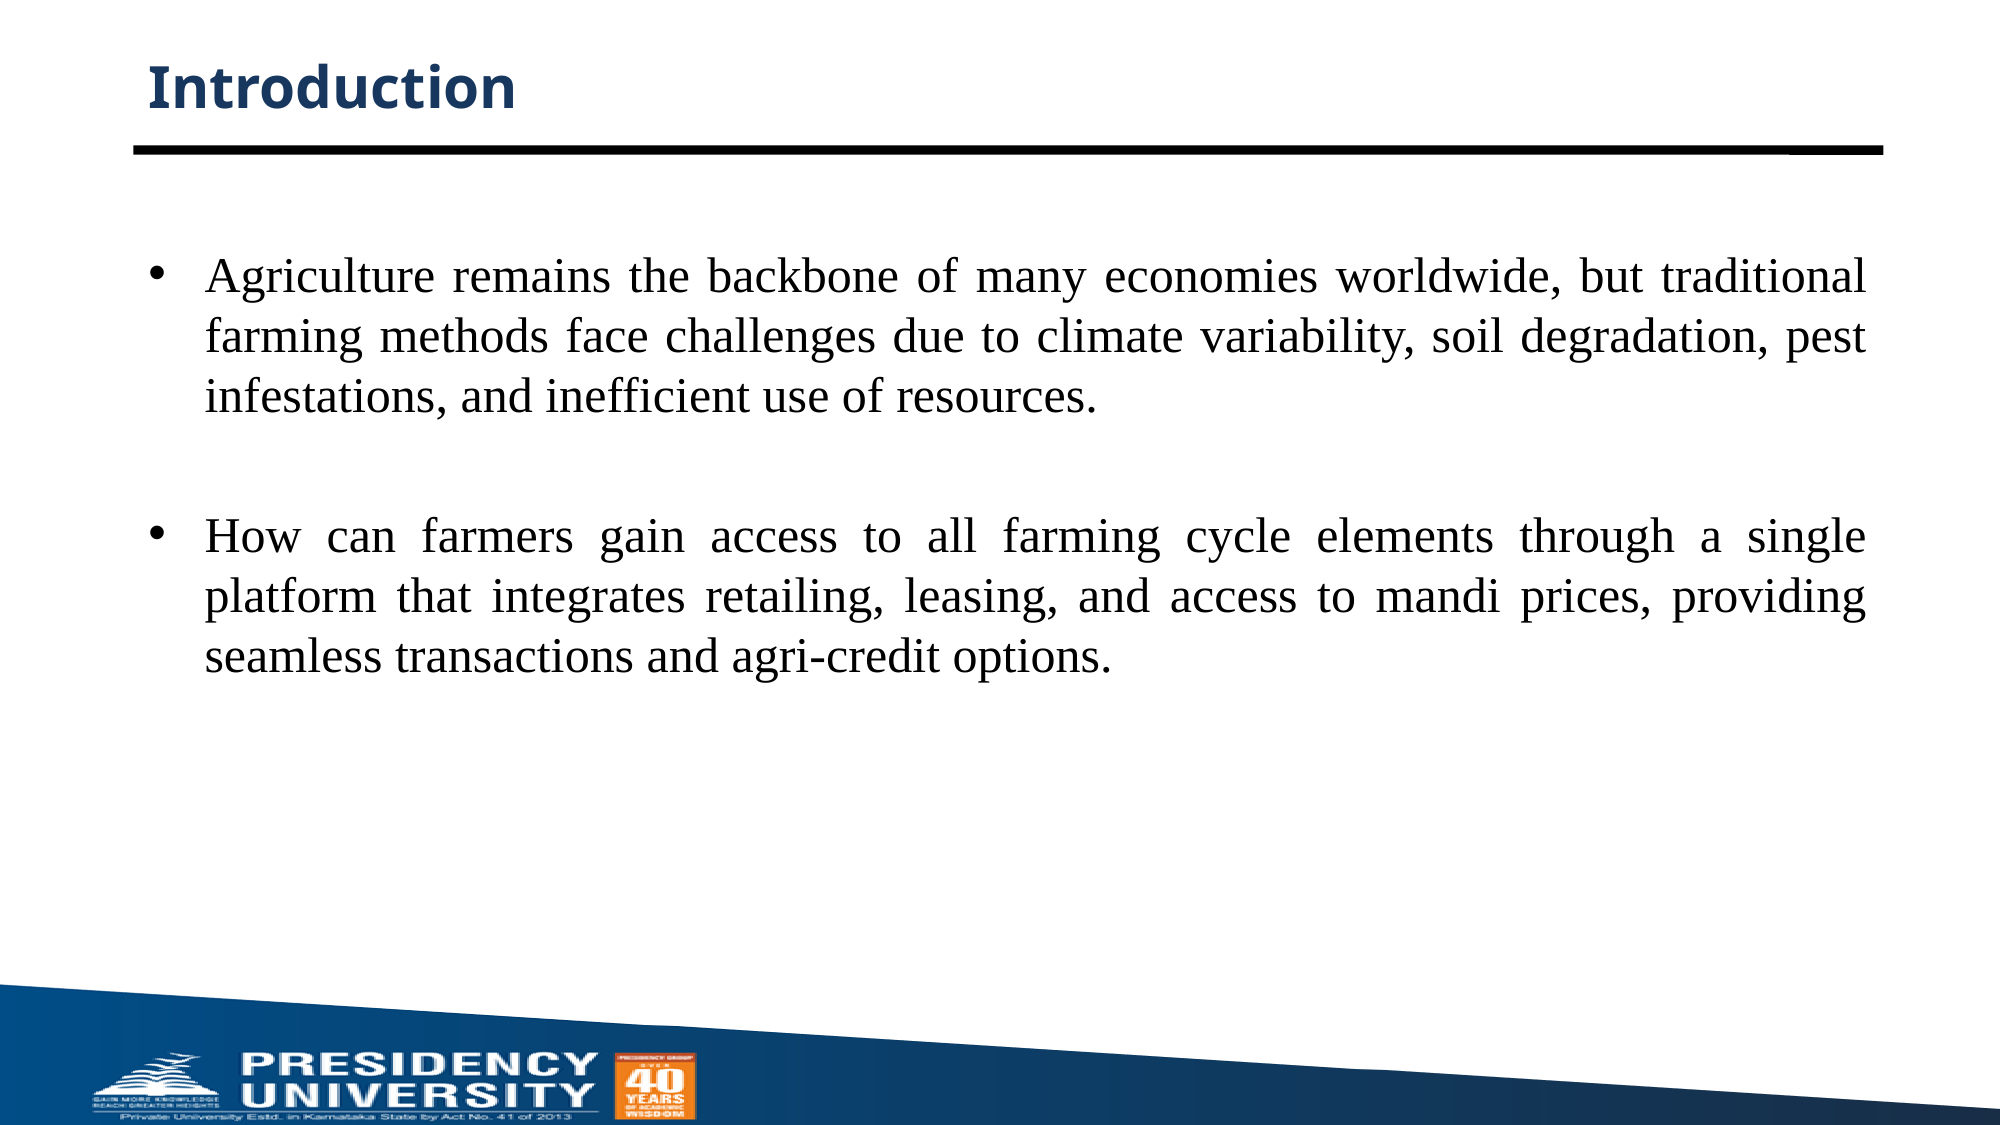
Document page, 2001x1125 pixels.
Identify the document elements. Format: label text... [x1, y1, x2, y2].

picture [0, 982, 2000, 1125]
title Introduction [133, 45, 1884, 125]
list Agriculture remains the backbone of many economies worldwide, but traditional farming methods face challenges due to climate variability, soil degradation, pest infestations, and inefficient use of resources. How can farmers gain access to all farming cycle elements through a single platform that integrates retailing, leasing, and access to mandi prices, providing seamless transactions and agri-credit options. [133, 234, 1884, 725]
